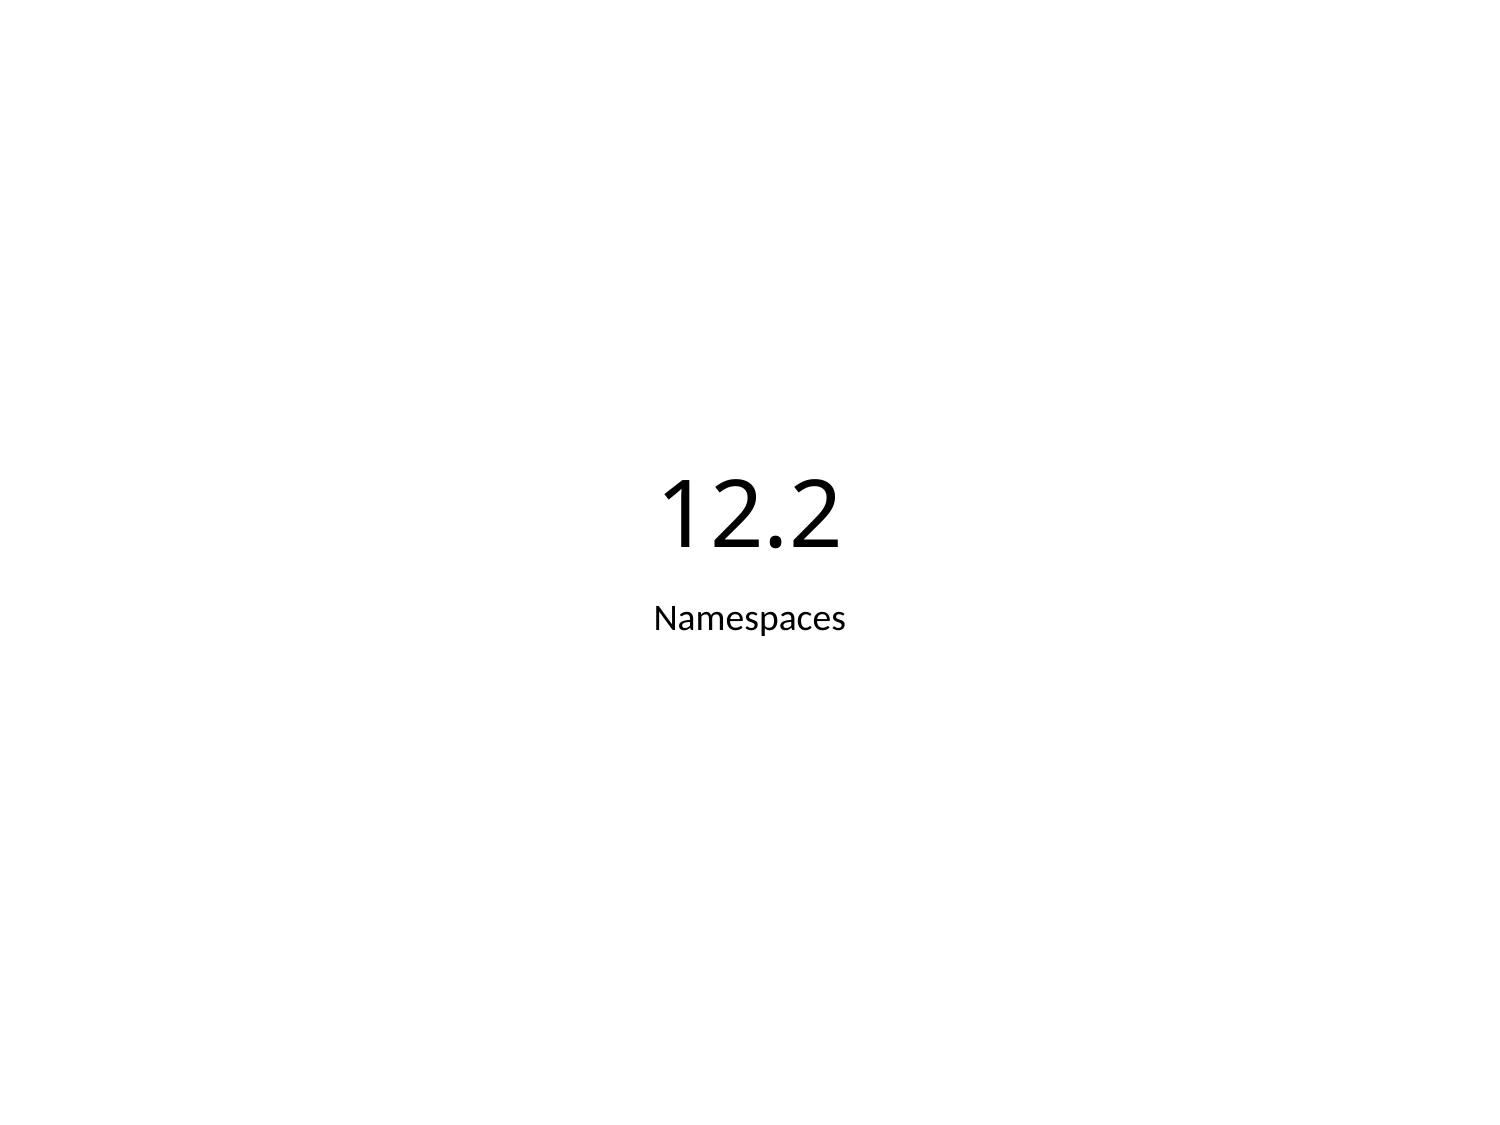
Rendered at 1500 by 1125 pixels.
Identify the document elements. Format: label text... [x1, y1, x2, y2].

subtitle Namespaces [187, 590, 1313, 688]
title 12.2 [187, 184, 1313, 576]
